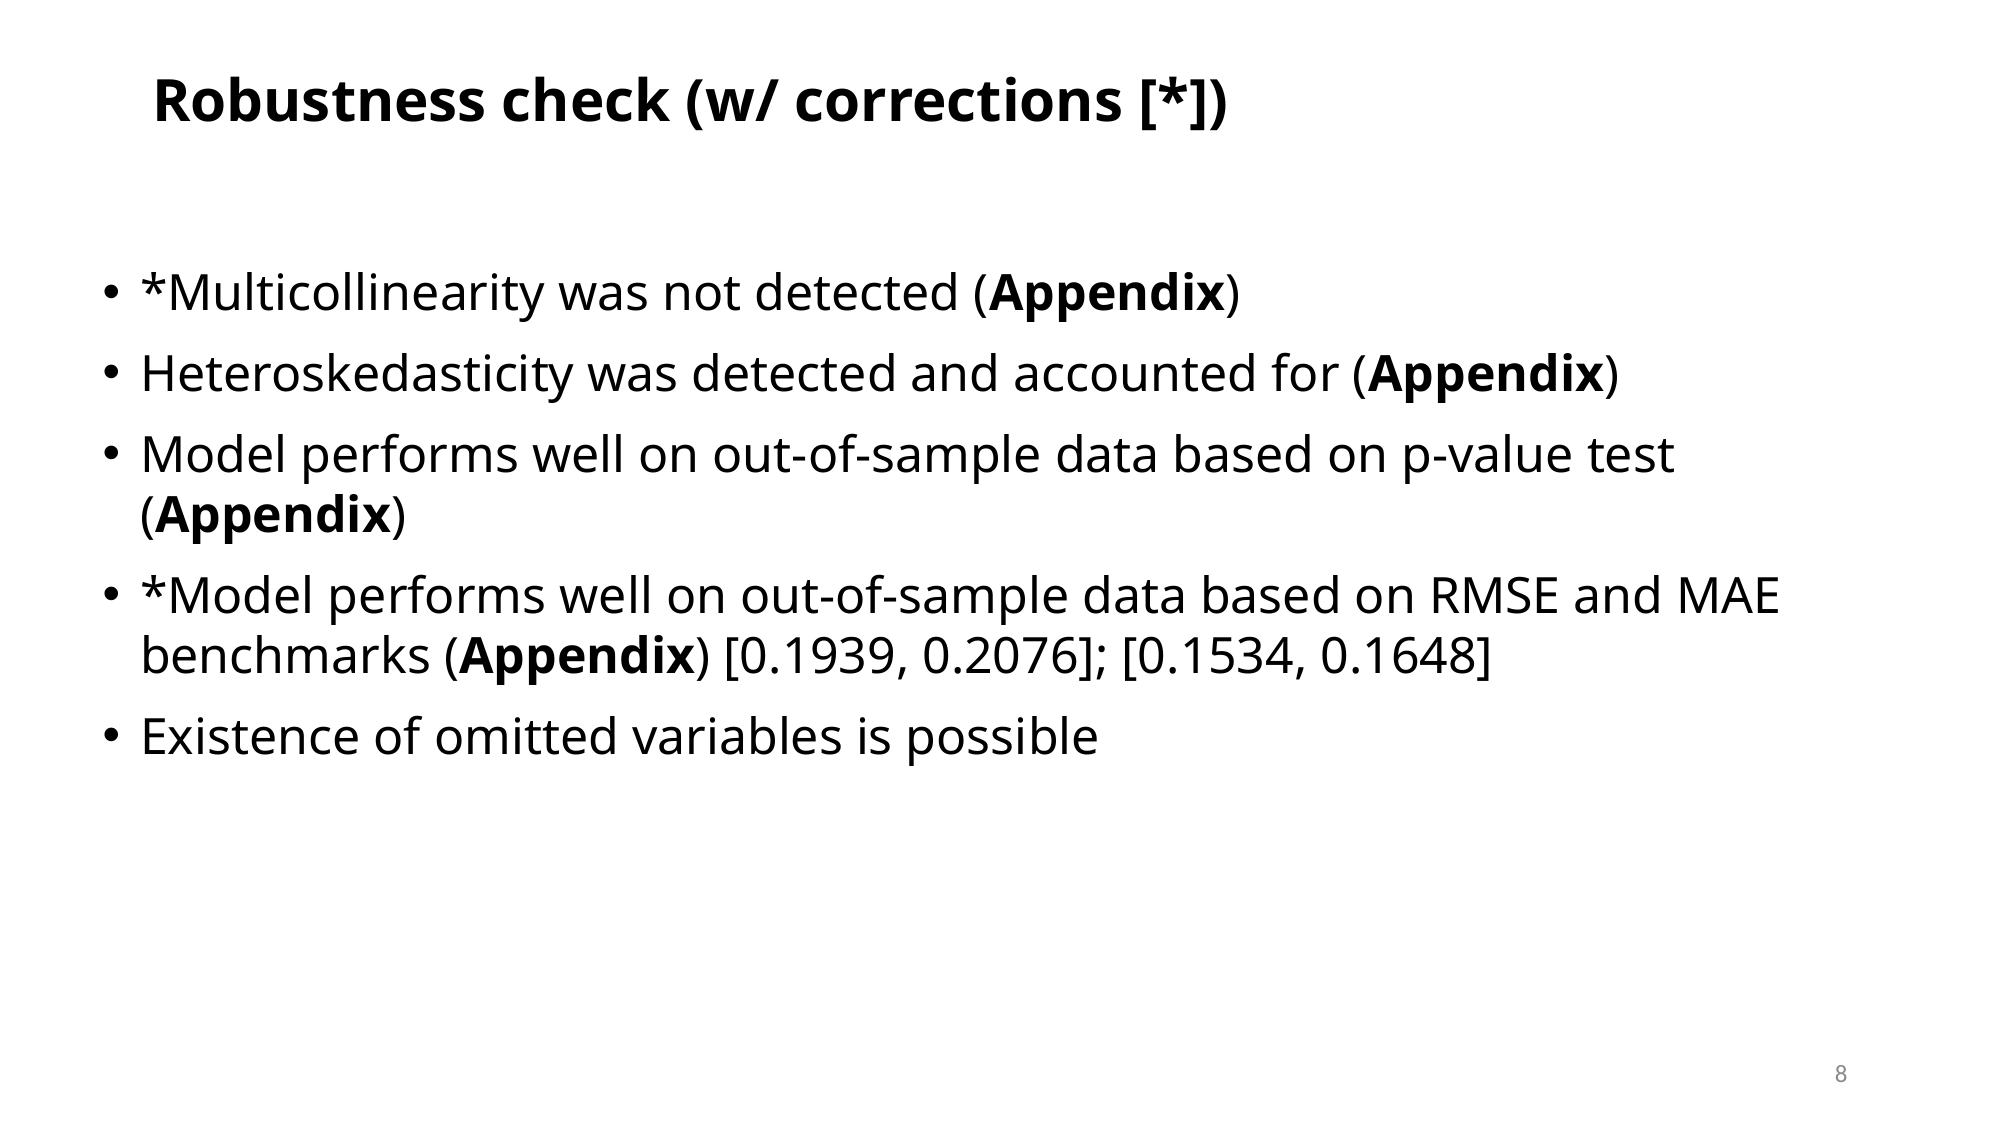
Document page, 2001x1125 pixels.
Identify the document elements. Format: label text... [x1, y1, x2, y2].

slide_number 8 [1412, 1042, 1863, 1103]
list *Multicollinearity was not detected (Appendix) Heteroskedasticity was detected and accounted for (Appendix) Model performs well on out-of-sample data based on p-value test (Appendix) *Model performs well on out-of-sample data based on RMSE and MAE benchmarks (Appendix) [0.1939, 0.2076]; [0.1534, 0.1648] Existence of omitted variables is possible [87, 253, 1913, 855]
title Robustness check (w/ corrections [*]) [137, 59, 1863, 146]
